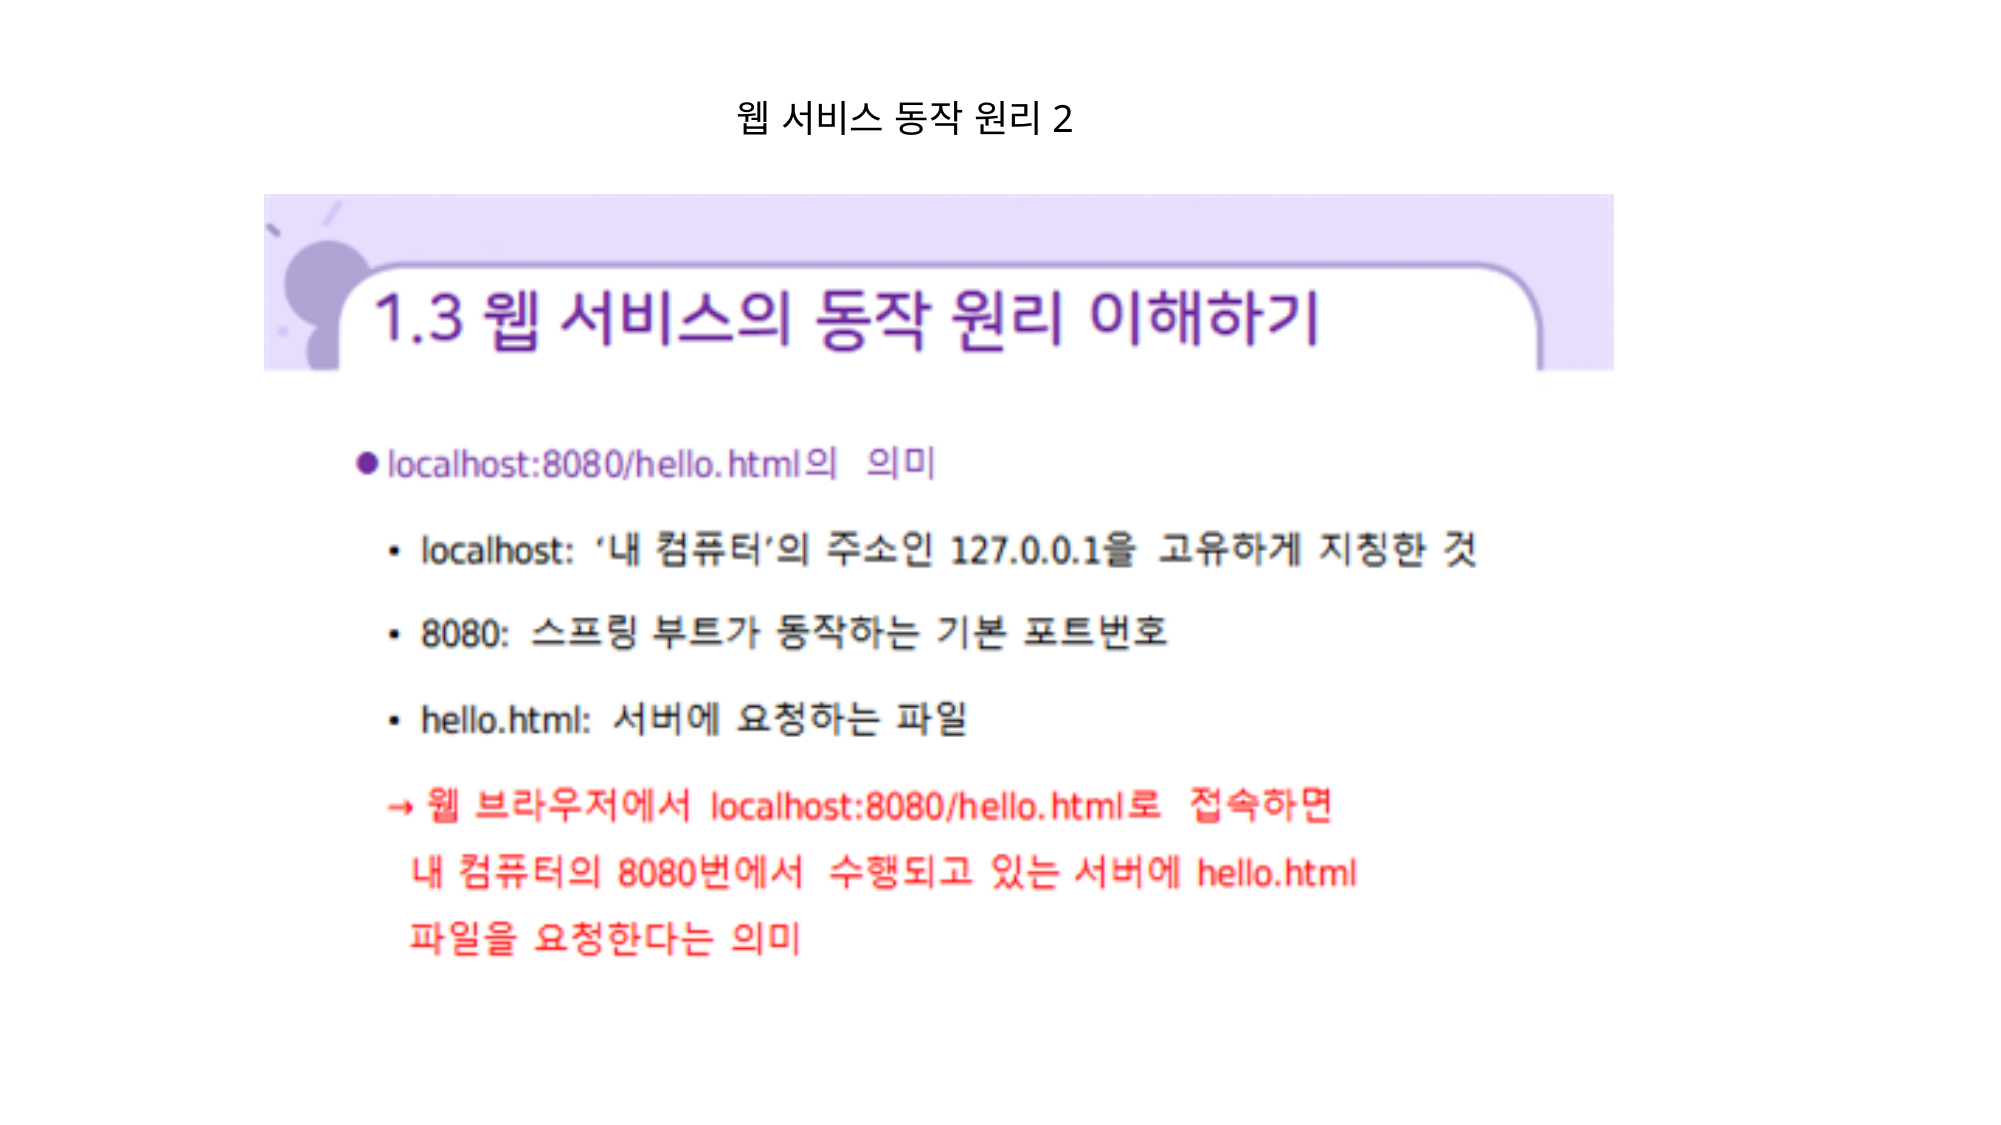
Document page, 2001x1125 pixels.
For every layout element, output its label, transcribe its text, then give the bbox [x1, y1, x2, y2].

picture [264, 194, 1614, 1038]
text_box 웹 서비스 동작 원리2 [721, 87, 1402, 147]
